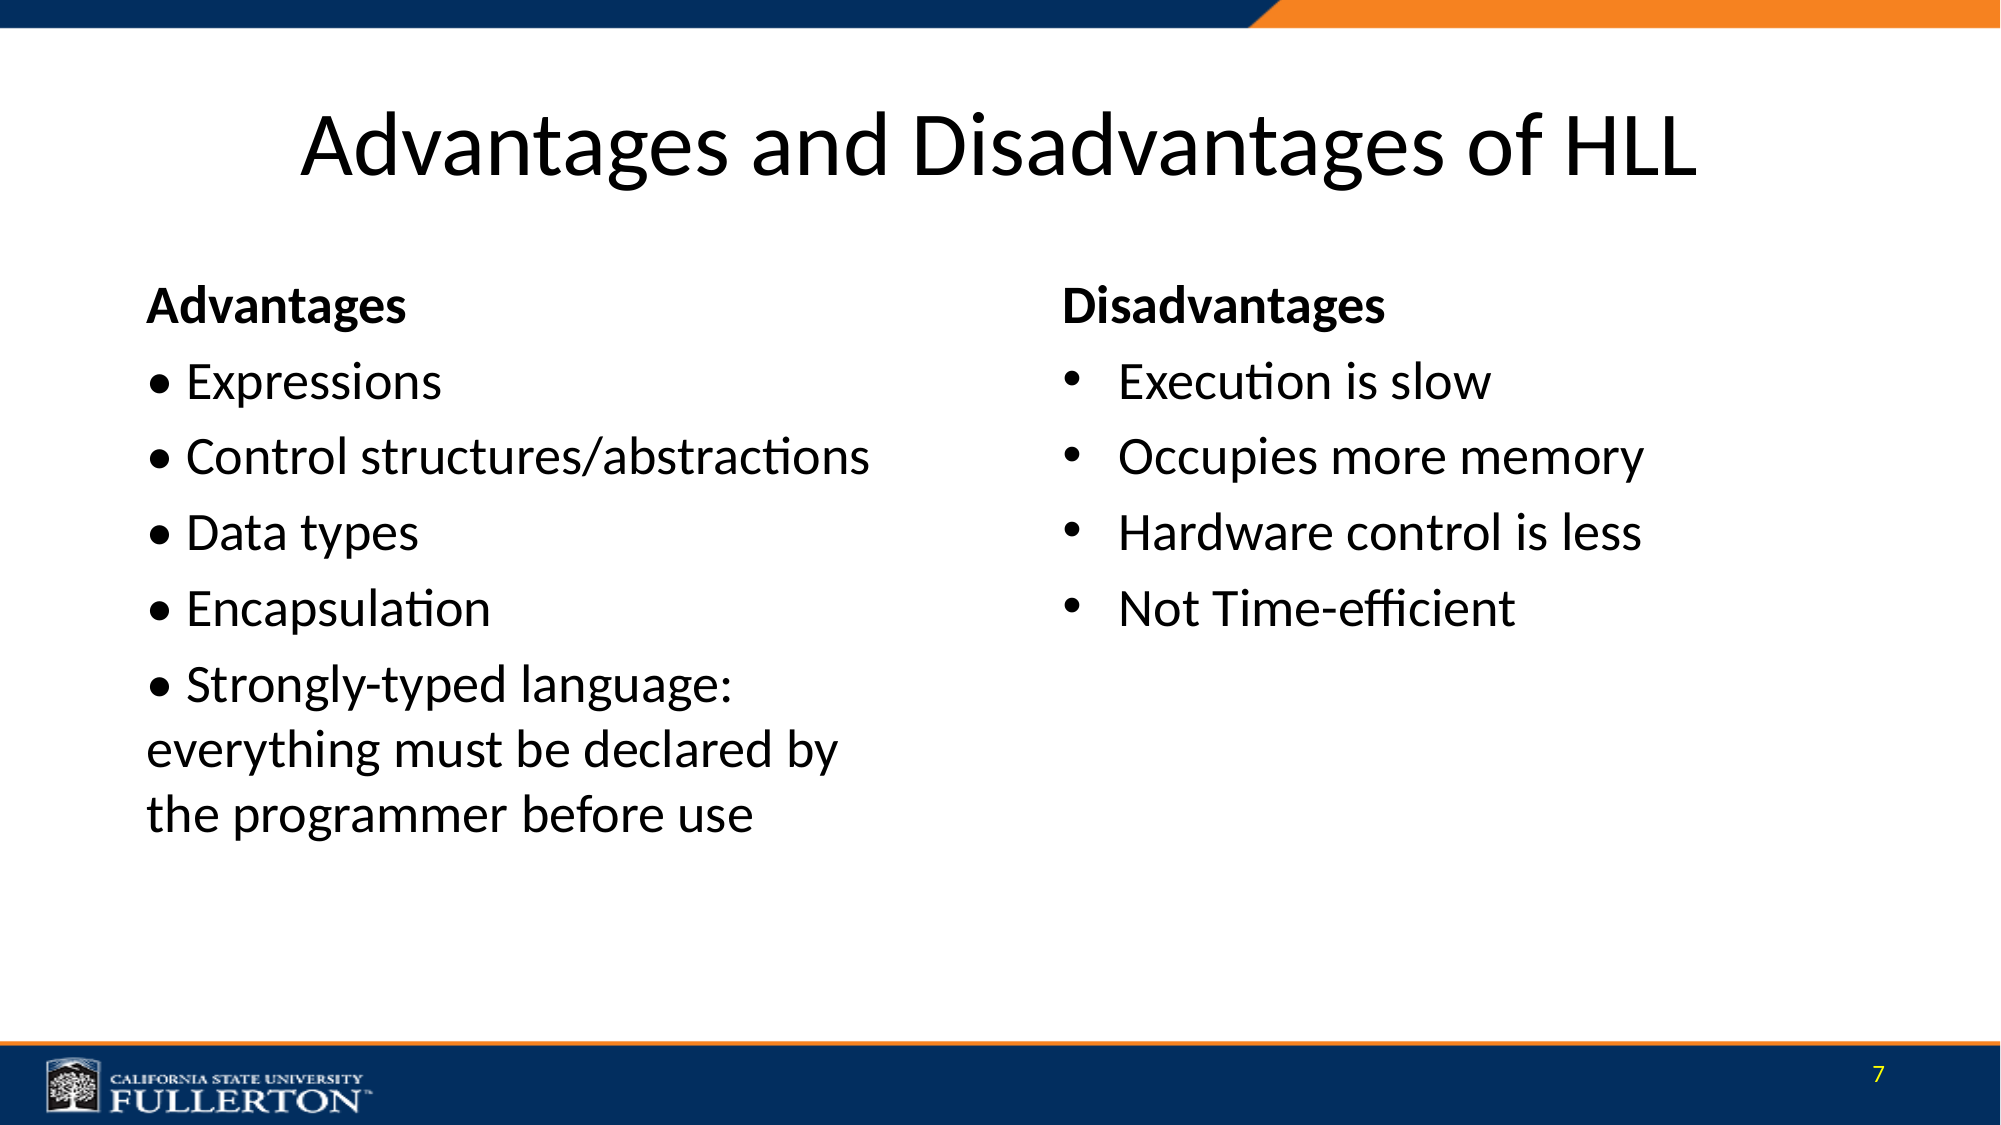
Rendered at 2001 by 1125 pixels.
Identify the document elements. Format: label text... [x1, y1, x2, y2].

title Advantages and Disadvantages of HLL [99, 45, 1900, 233]
text_box Disadvantages Execution is slow Occupies more memory Hardware control is less Not Time-efficient [1047, 261, 1819, 1005]
slide_number 7 [1433, 1042, 1900, 1103]
picture [0, 0, 2001, 1125]
list Advantages • Expressions • Control structures/abstractions • Data types • Encapsulation • Strongly-typed language: everything must be declared by the programmer before use [131, 261, 903, 1005]
